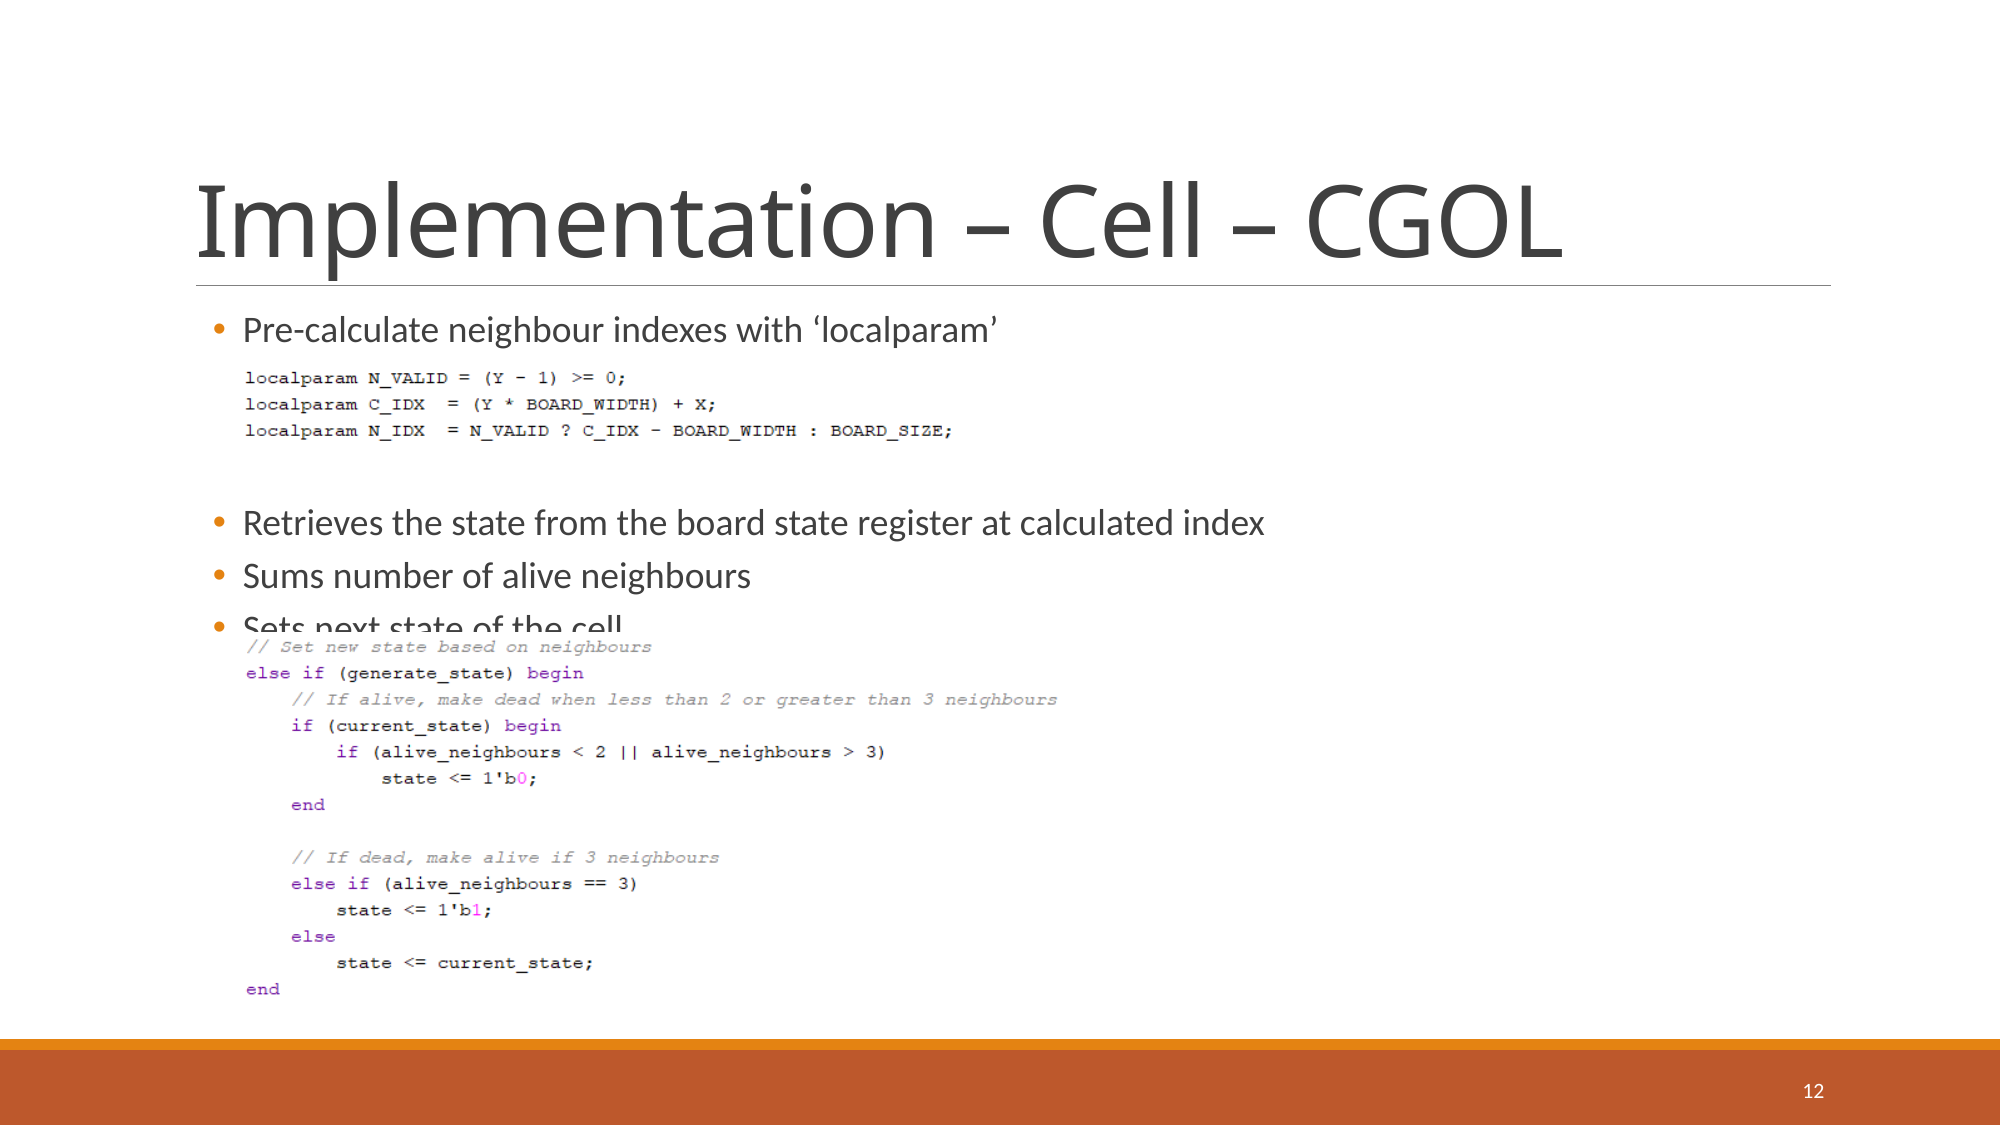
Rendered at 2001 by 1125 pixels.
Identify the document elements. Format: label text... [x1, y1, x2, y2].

list Pre-calculate neighbour indexes with ‘localparam’ Retrieves the state from the board state register at calculated index Sums number of alive neighbours Sets next state of the cell [180, 302, 1830, 963]
picture [240, 366, 957, 447]
picture [240, 632, 1071, 1003]
slide_number 12 [1624, 1059, 1840, 1120]
title Implementation – Cell – CGOL [180, 47, 1830, 285]
